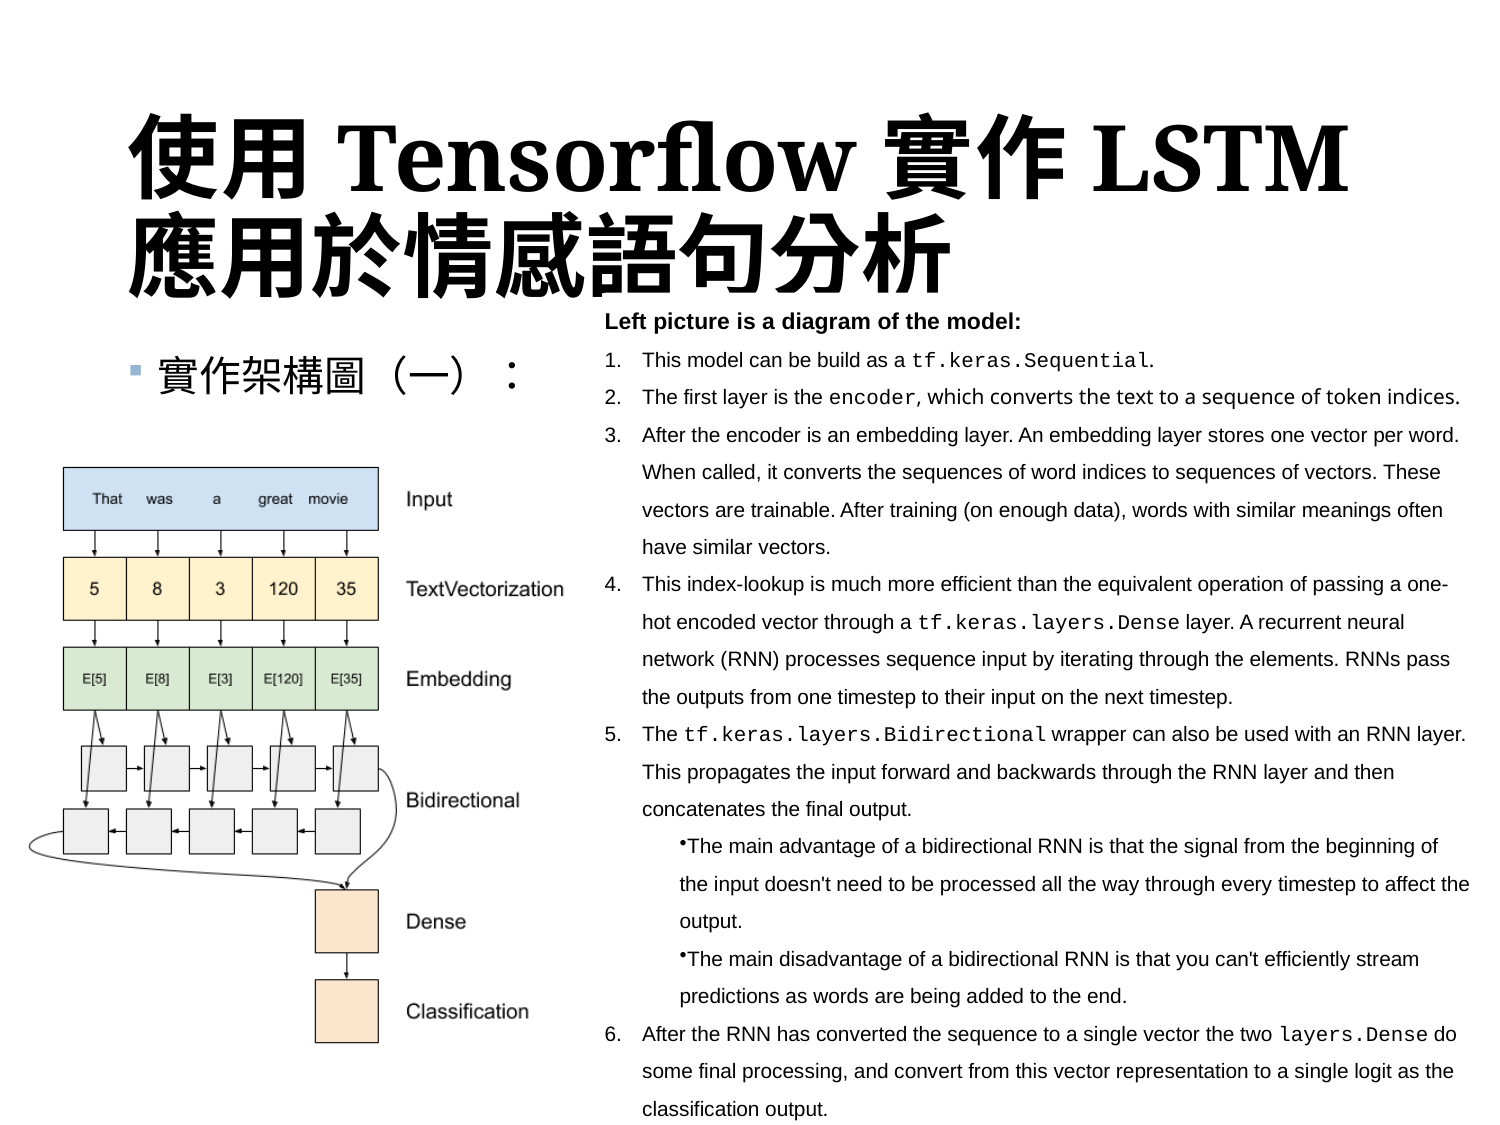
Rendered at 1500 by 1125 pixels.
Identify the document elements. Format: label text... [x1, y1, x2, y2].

title 使用Tensorflow實作LSTM應用於情感語句分析 [112, 79, 1388, 344]
picture [0, 449, 578, 1059]
list 實作架構圖（一）： [112, 348, 604, 1103]
text_box Left picture is a diagram of the model: This model can be build as a tf.keras.Sequential. The first layer is the encoder, which converts the text to a sequence of token indices. After the encoder is an embedding layer. An embedding layer stores one vector per word. When called, it converts the sequences of word indices to sequences of vectors. These vectors are trainable. After training (on enough data), words with similar meanings often have similar vectors. This index-lookup is much more efficient than the equivalent operation of passing a one-hot encoded vector through a tf.keras.layers.Dense layer. A recurrent neural network (RNN) processes sequence input by iterating through the elements. RNNs pass the outputs from one timestep to their input on the next timestep. The tf.keras.layers.Bidirectional wrapper can also be used with an RNN layer. This propagates the input forward and backwards through the RNN layer and then concatenates the final output. The main advantage of a bidirectional RNN is that the signal from the beginning of the input doesn't need to be processed all the way through every timestep to affect the output. The main disadvantage of a bidirectional RNN is that you can't efficiently stream predictions as words are being added to the end. After the RNN has converted the sequence to a single vector the two layers.Dense do some final processing, and convert from this vector representation to a single logit as the classification output. [604, 292, 1471, 1121]
